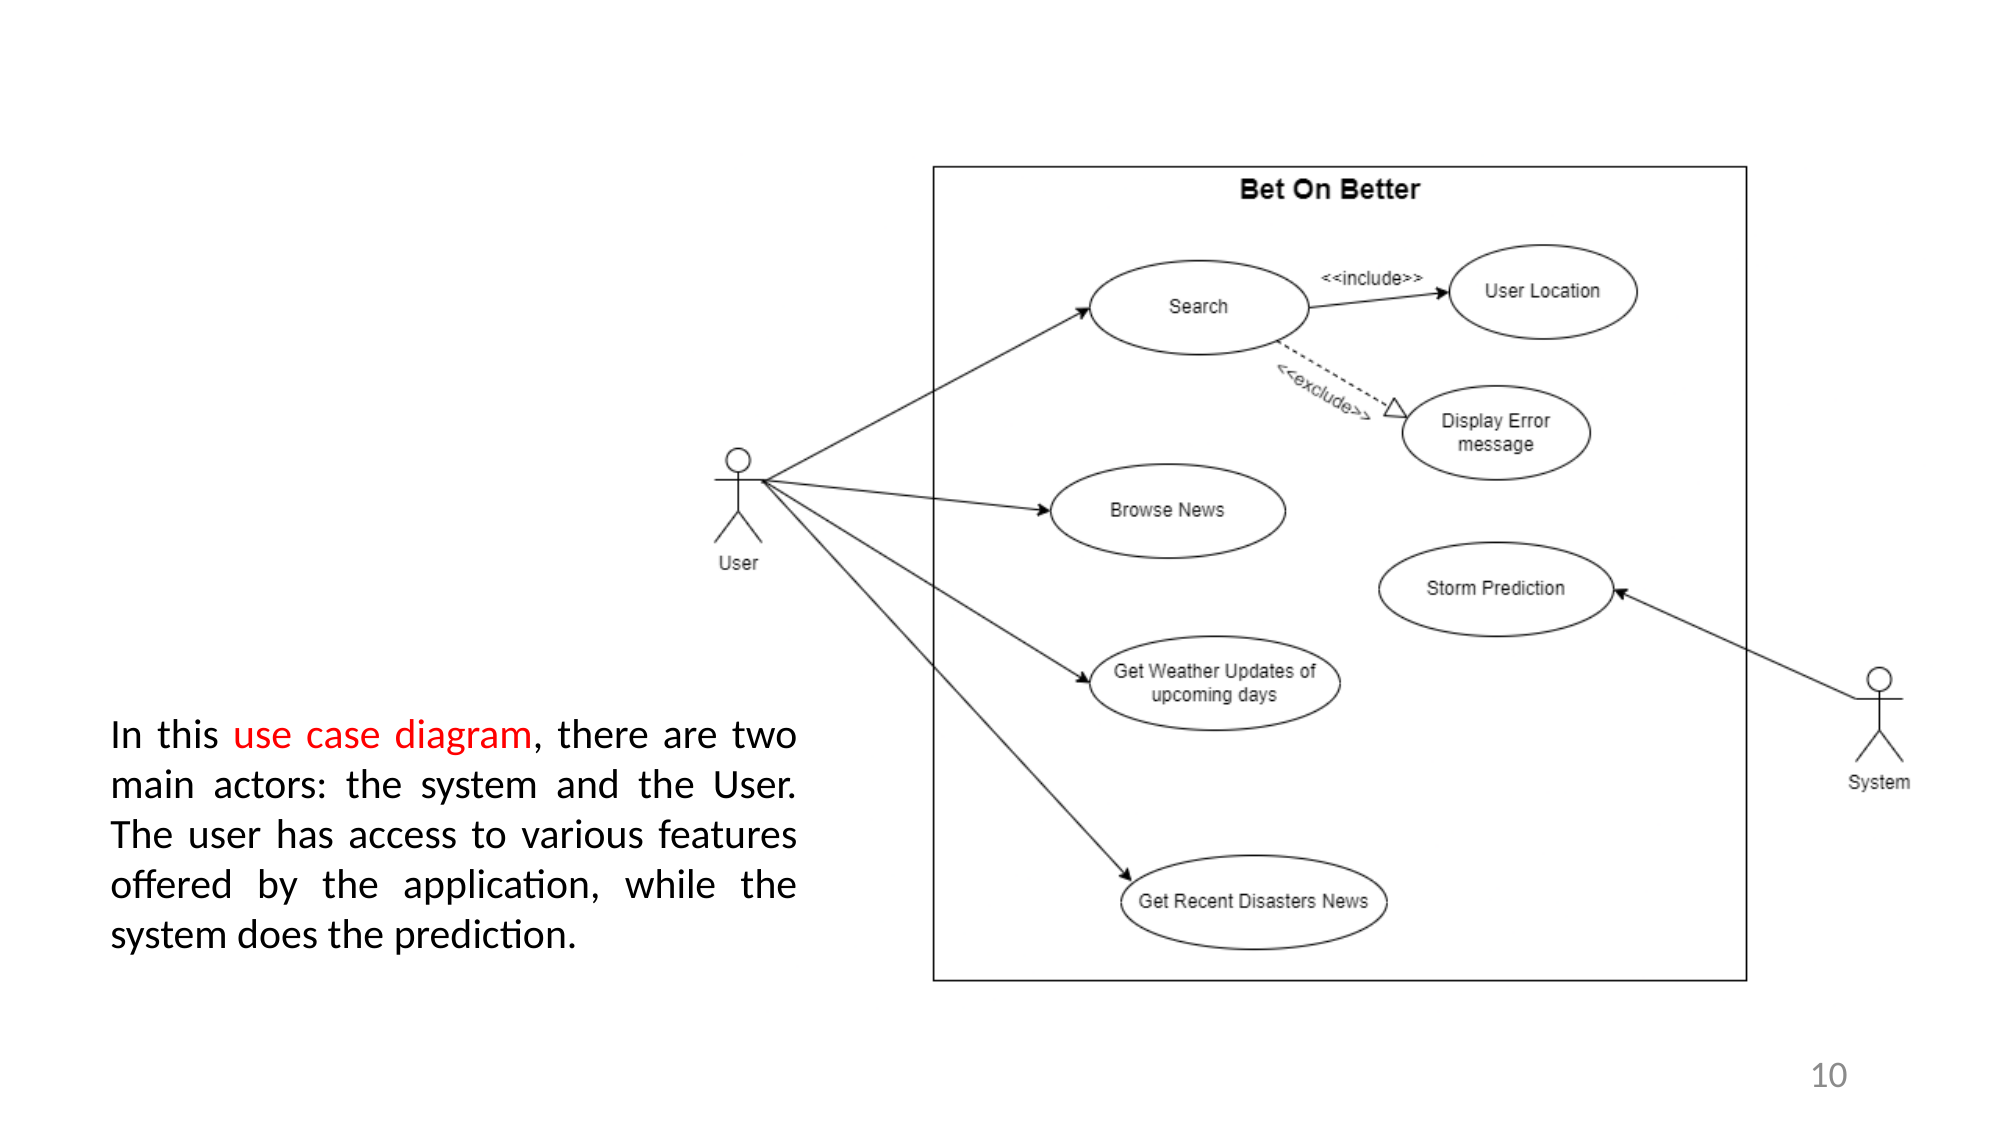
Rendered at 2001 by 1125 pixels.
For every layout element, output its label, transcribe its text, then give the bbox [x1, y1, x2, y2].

slide_number 10 [1412, 1042, 1863, 1103]
text_box In this use case diagram, there are two main actors: the system and the User. The user has access to various features offered by the application, while the system does the prediction. [95, 699, 683, 964]
picture [683, 135, 1943, 1013]
